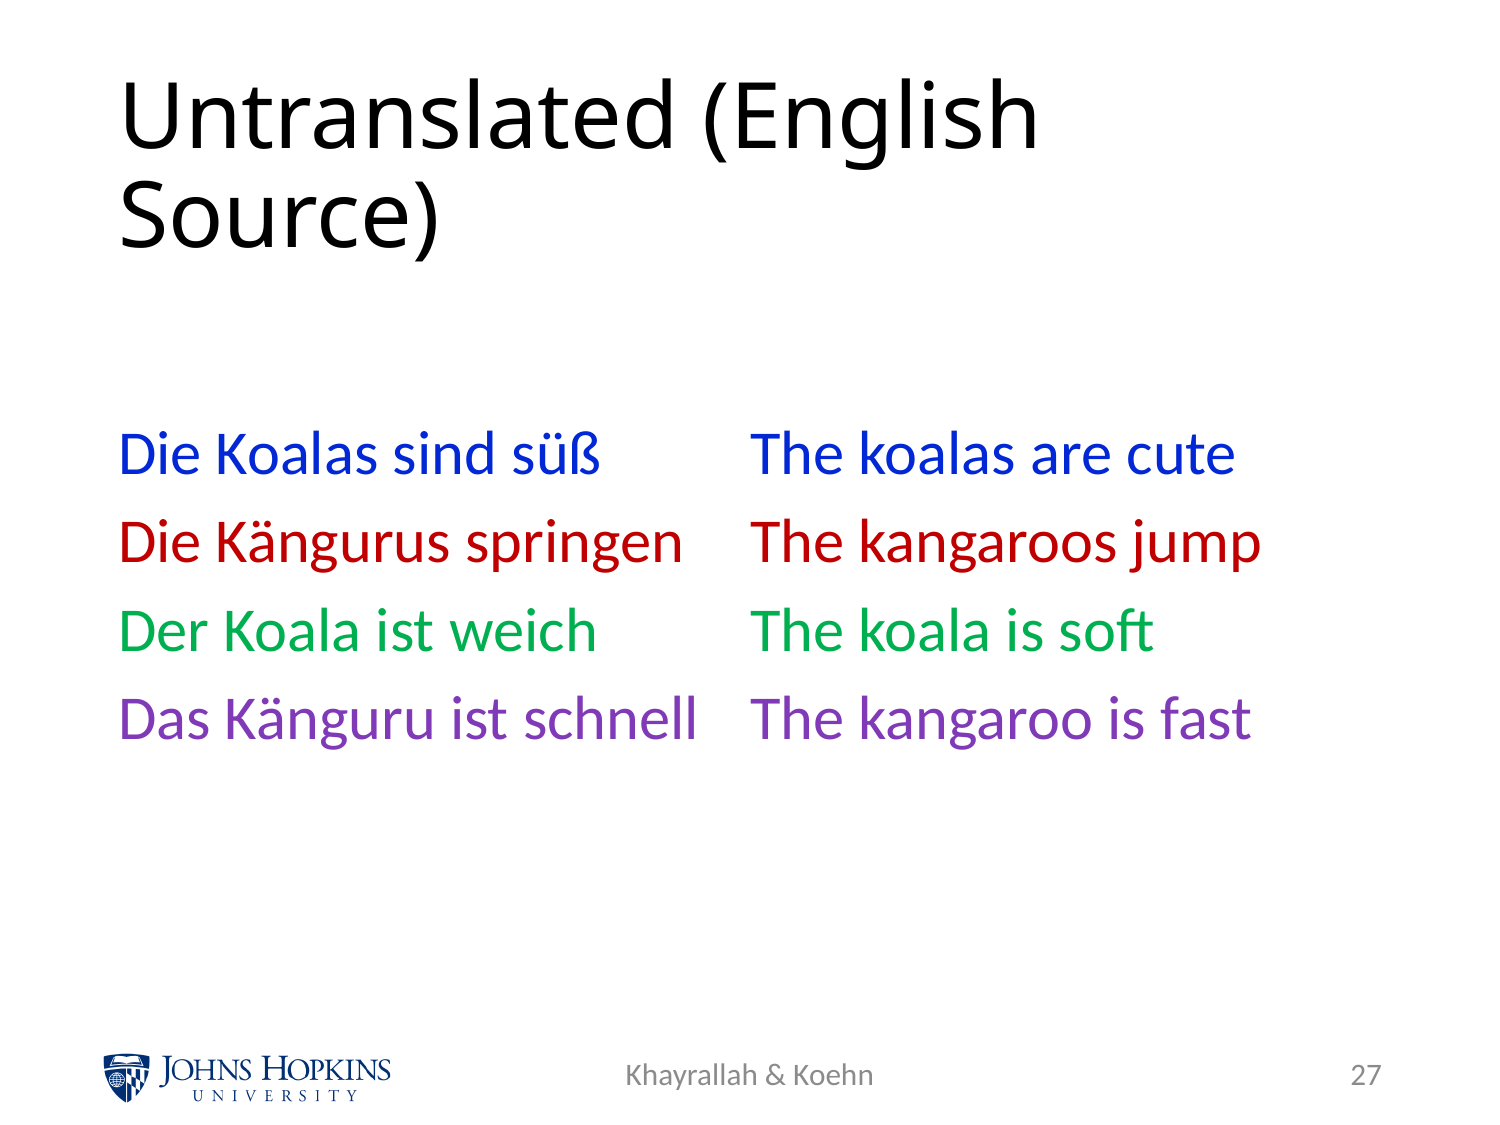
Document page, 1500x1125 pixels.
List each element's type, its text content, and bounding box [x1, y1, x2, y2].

list Die Koalas sind süß Die Kängurus springen Der Koala ist weich Das Känguru ist schnell The koalas are cute The kangaroos jump The koala is soft The kangaroo is fast [103, 412, 1397, 1014]
footer Khayrallah & Koehn [496, 1042, 1004, 1103]
title Untranslated (English Source) [103, 59, 1397, 278]
slide_number 26 [1059, 1042, 1397, 1103]
